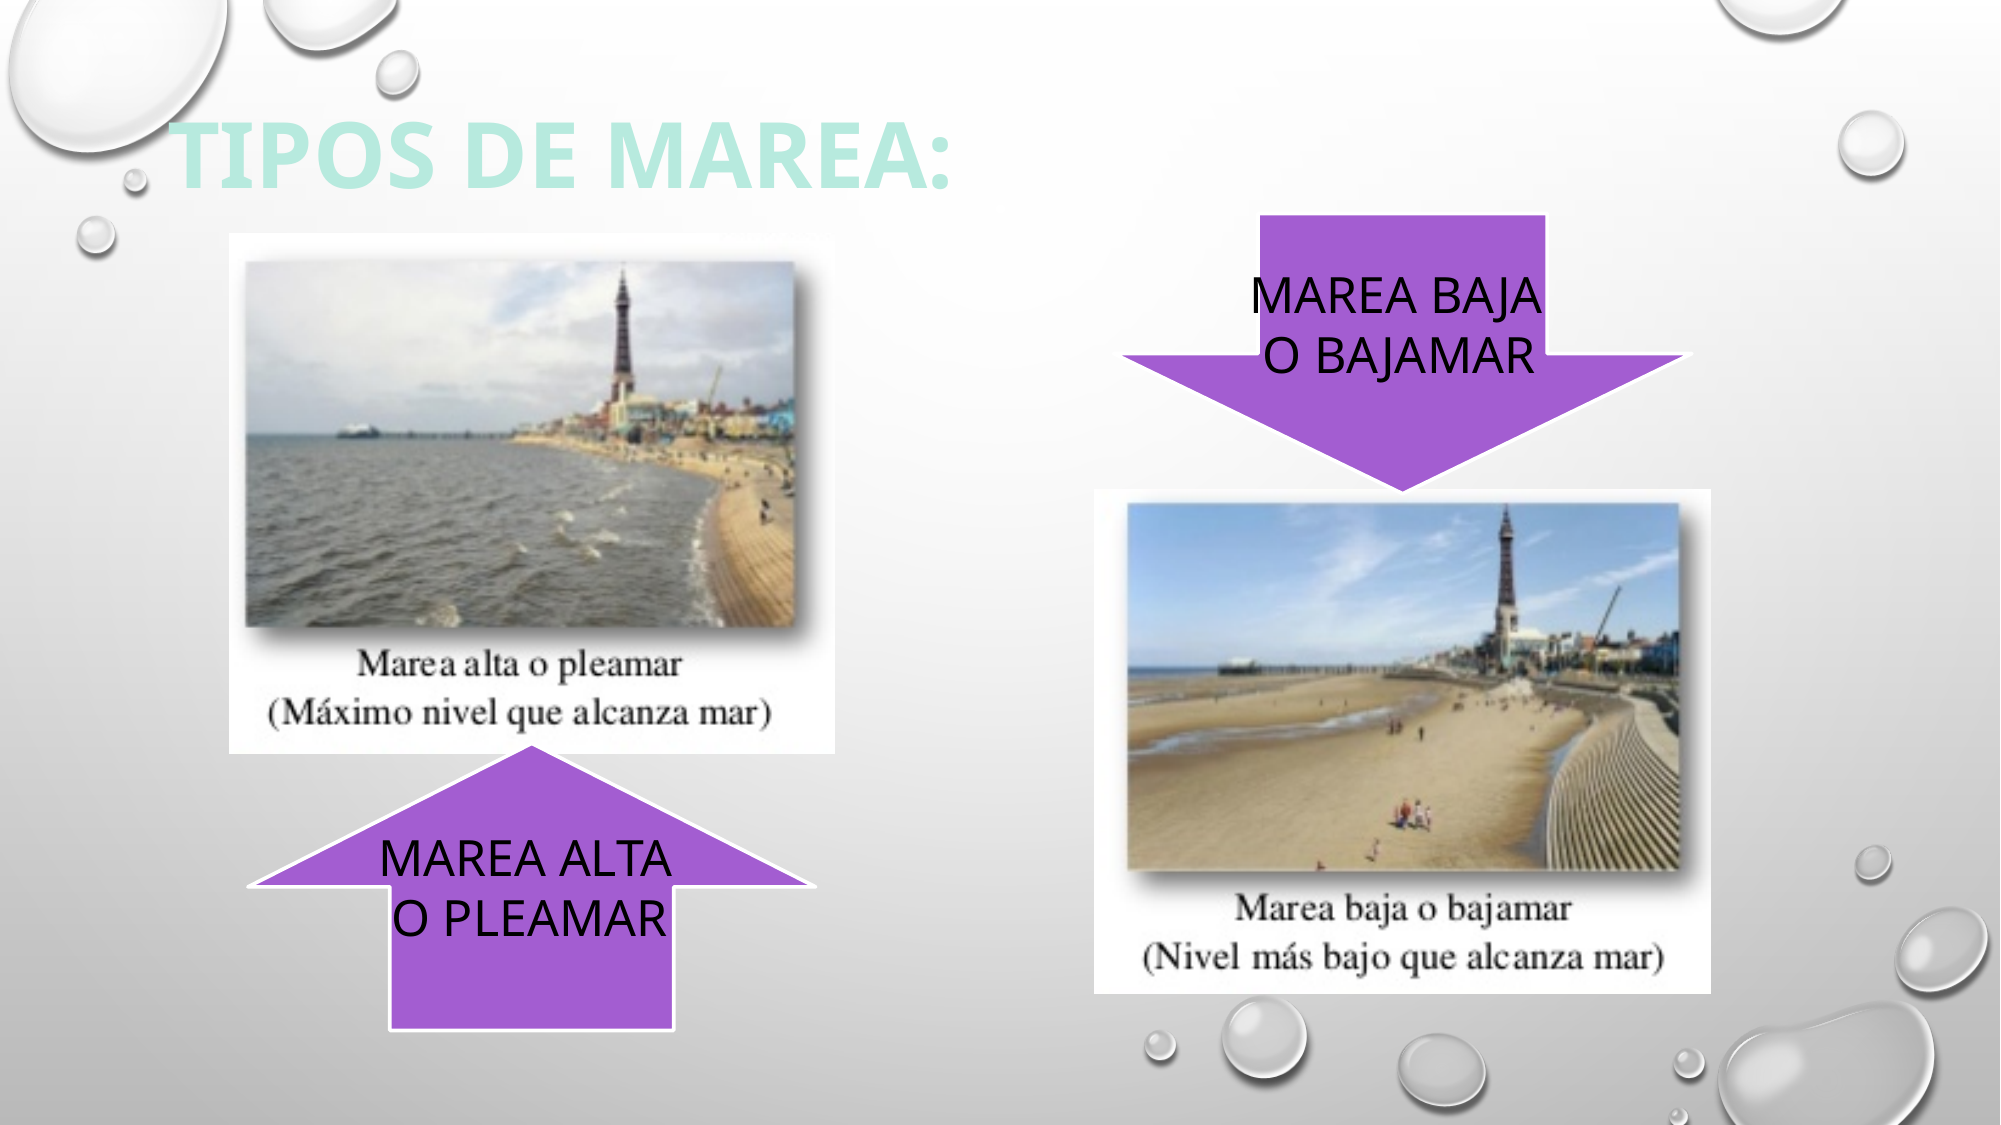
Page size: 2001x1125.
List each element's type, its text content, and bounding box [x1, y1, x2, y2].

text_box [380, 763, 684, 818]
text_box [1111, 351, 1694, 487]
text_box MAREA ALTA O PLEAMAR [363, 818, 701, 954]
text_box [1256, 211, 1550, 256]
picture [0, 0, 2000, 1125]
text_box MAREA BAJA O BAJAMAR [1234, 256, 1571, 391]
text_box [701, 826, 818, 889]
text_box [246, 826, 363, 889]
text_box TIPOS DE MAREA: [152, 89, 970, 215]
text_box [387, 954, 676, 1033]
